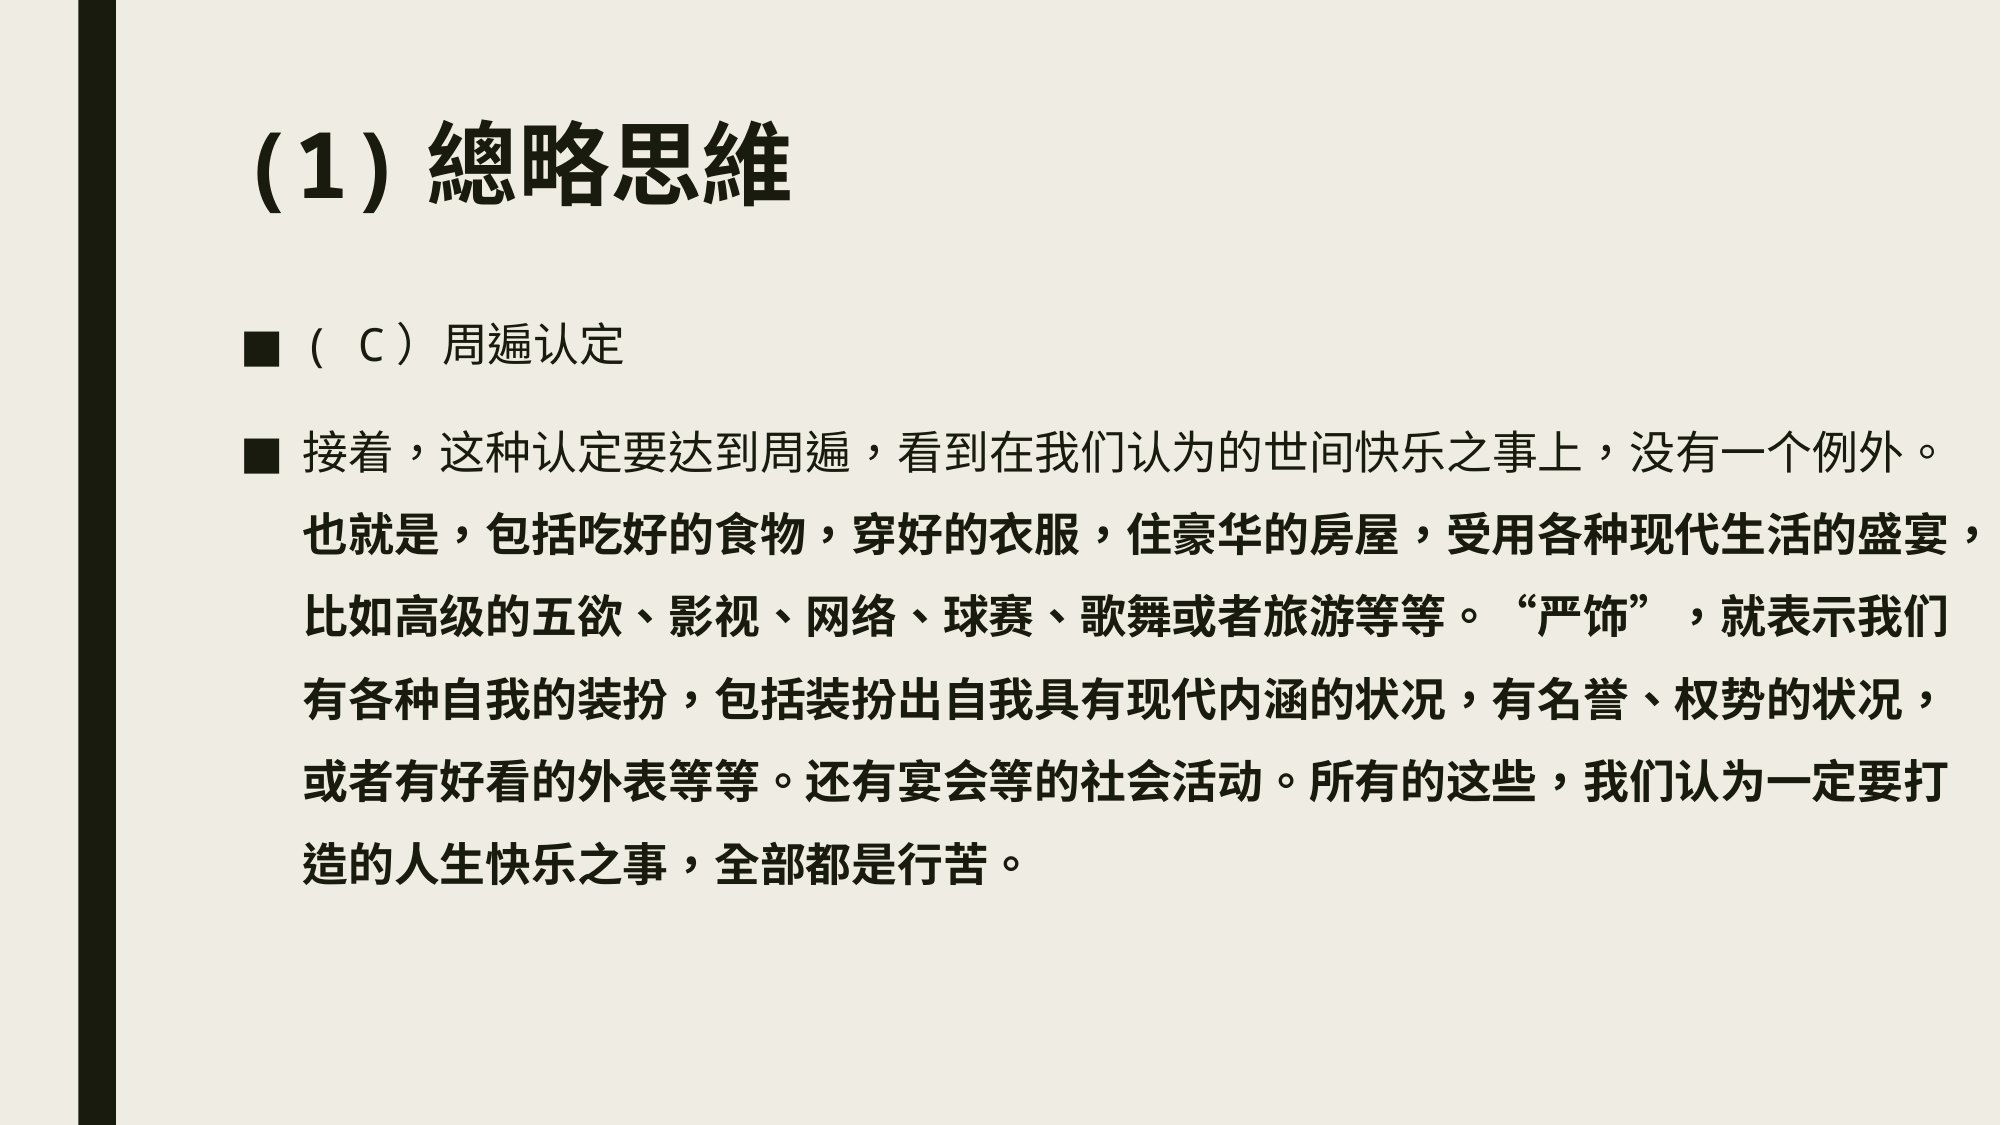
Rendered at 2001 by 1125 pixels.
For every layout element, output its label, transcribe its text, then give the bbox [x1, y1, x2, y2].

title (1)總略思維 [225, 112, 1800, 280]
list ( C）周遍认定 接着，这种认定要达到周遍，看到在我们认为的世间快乐之事上，没有一个例外。 也就是，包括吃好的食物，穿好的衣服，住豪华的房屋，受用各种现代生活的盛宴，比如高级的五欲、影视、网络、球赛、歌舞或者旅游等等。“严饰”，就表示我们有各种自我的装扮，包括装扮出自我具有现代内涵的状况，有名誉、权势的状况，或者有好看的外表等等。还有宴会等的社会活动。所有的这些，我们认为一定要打造的人生快乐之事，全部都是行苦。 [225, 280, 1969, 1125]
